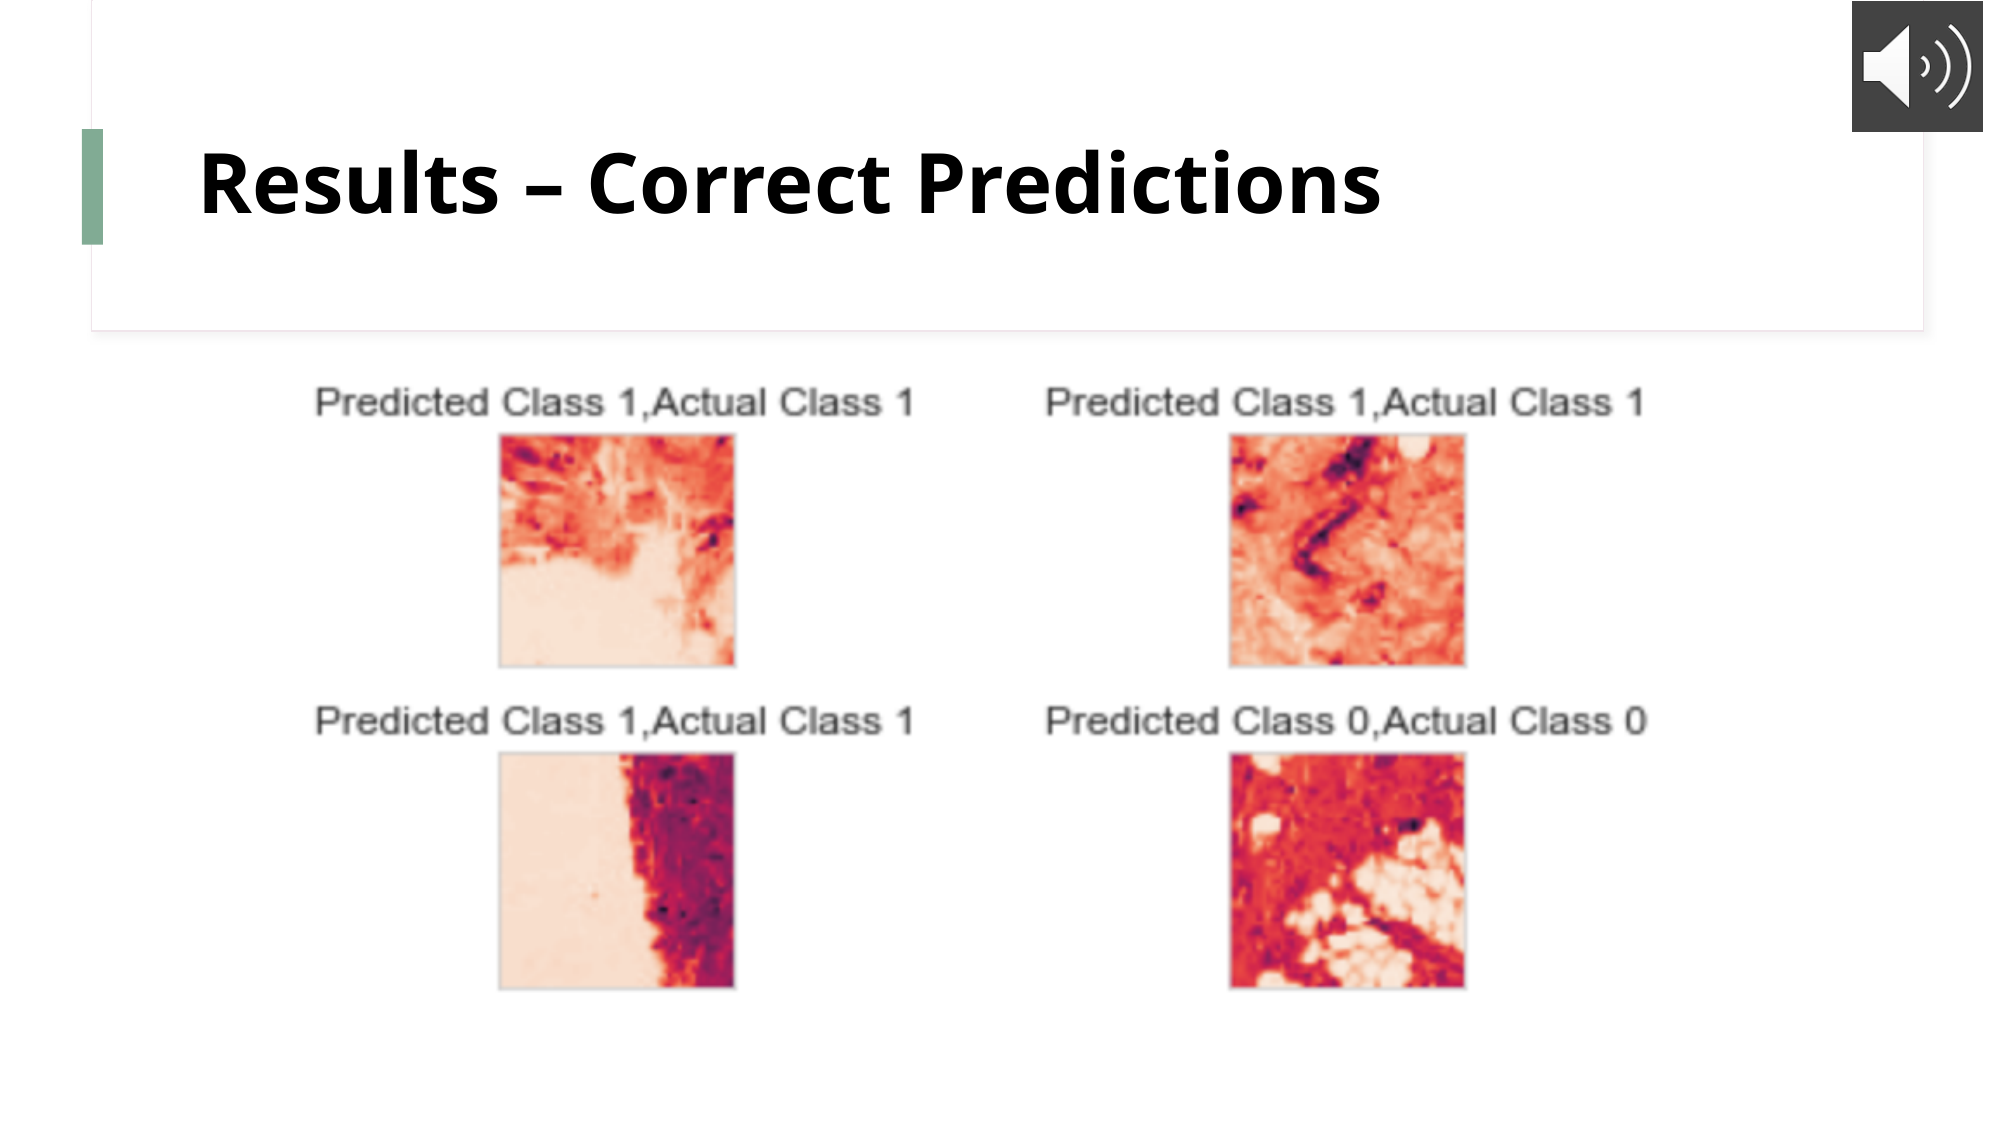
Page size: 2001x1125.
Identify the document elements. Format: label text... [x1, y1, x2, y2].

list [269, 357, 1710, 1036]
picture [1850, 0, 1985, 134]
title Results – Correct Predictions [183, 90, 1851, 284]
